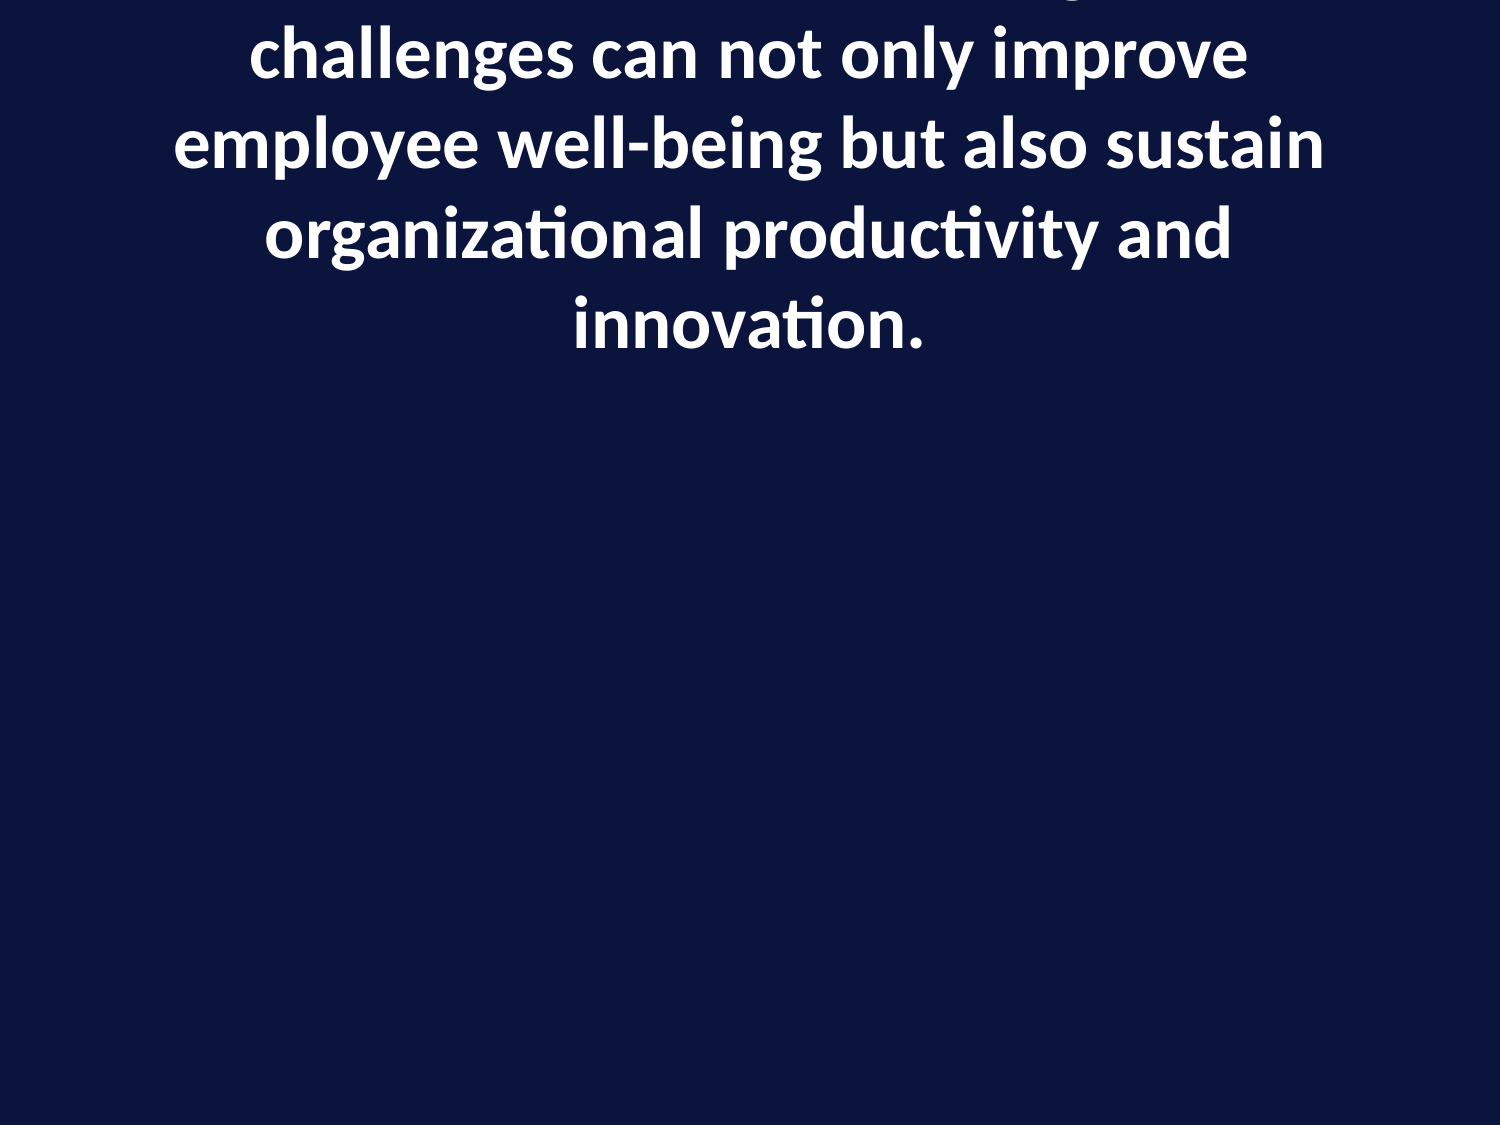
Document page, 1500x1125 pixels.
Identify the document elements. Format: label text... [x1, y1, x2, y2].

title Need for Action: Addressing these challenges can not only improve employee well-being but also sustain organizational productivity and innovation. [75, 45, 1425, 233]
